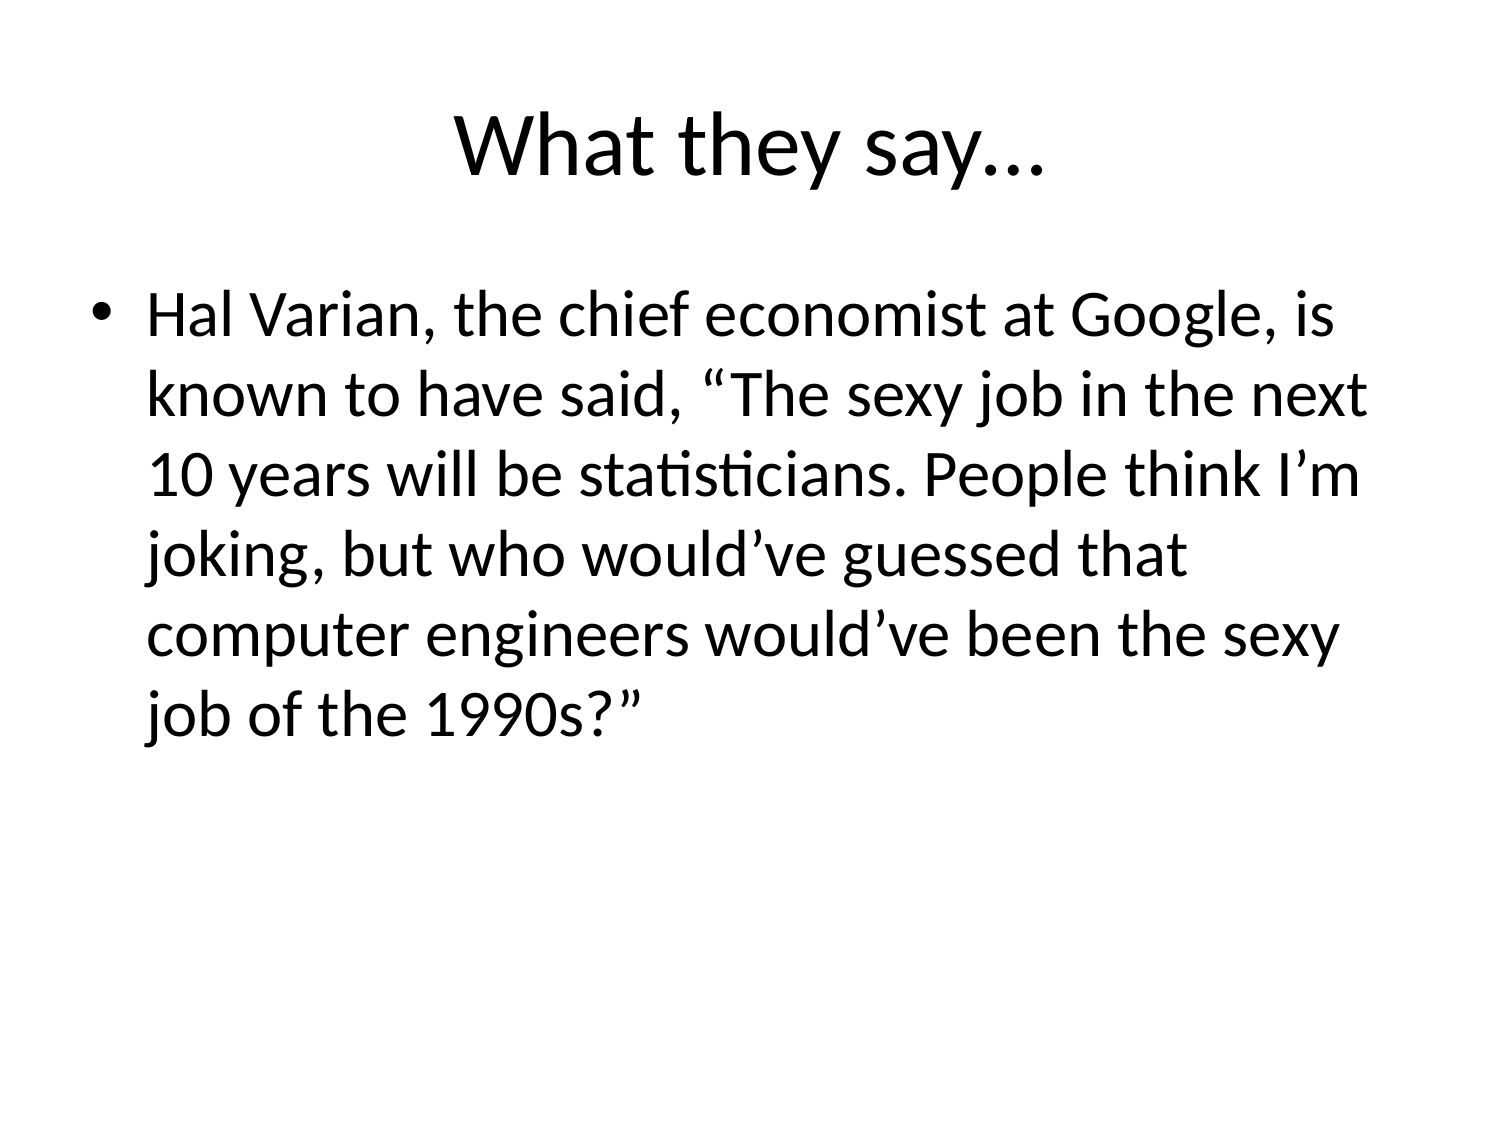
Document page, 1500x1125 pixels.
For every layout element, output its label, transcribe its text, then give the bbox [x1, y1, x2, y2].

list Hal Varian, the chief economist at Google, is known to have said, “The sexy job in the next 10 years will be statisticians. People think I’m joking, but who would’ve guessed that computer engineers would’ve been the sexy job of the 1990s?” [75, 262, 1425, 1005]
title What they say… [75, 45, 1425, 233]
